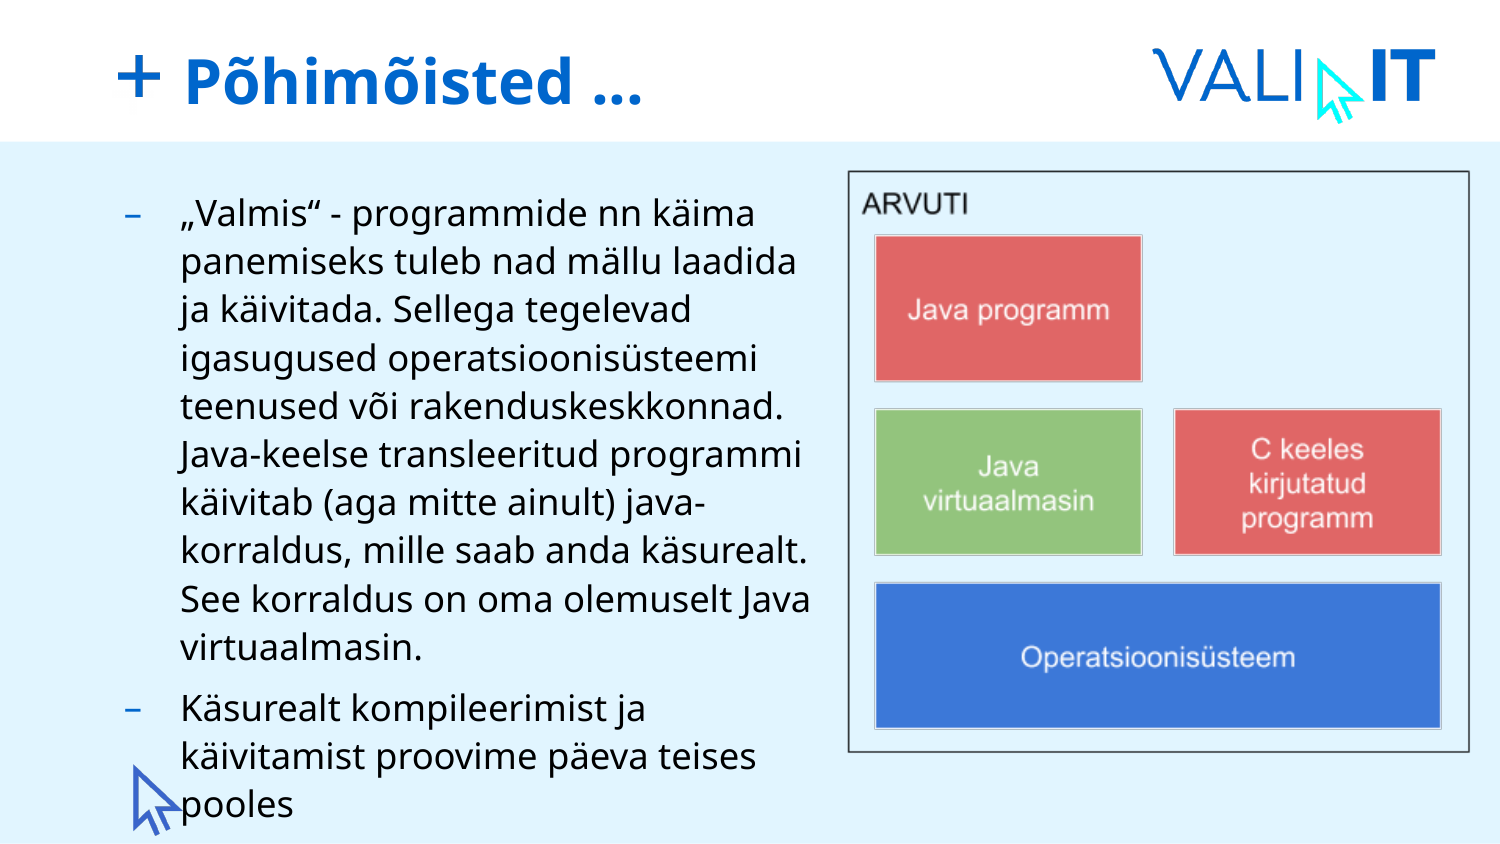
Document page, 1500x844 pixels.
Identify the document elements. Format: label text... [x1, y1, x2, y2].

picture [133, 800, 183, 836]
picture [820, 148, 1492, 764]
title Põhimõisted ... [0, 3, 1235, 144]
picture [1235, 47, 1436, 125]
list „Valmis“ - programmide nn käima panemiseks tuleb nad mällu laadida ja käivitada. Sellega tegelevad igasugused operatsioonisüsteemi teenused või rakenduskeskkonnad. Java-keelse transleeritud programmi käivitab (aga mitte ainult) java-korraldus, mille saab anda käsurealt. See korraldus on oma olemuselt Java virtuaalmasin. Käsurealt kompileerimist ja käivitamist proovime päeva teises pooles [123, 185, 821, 800]
